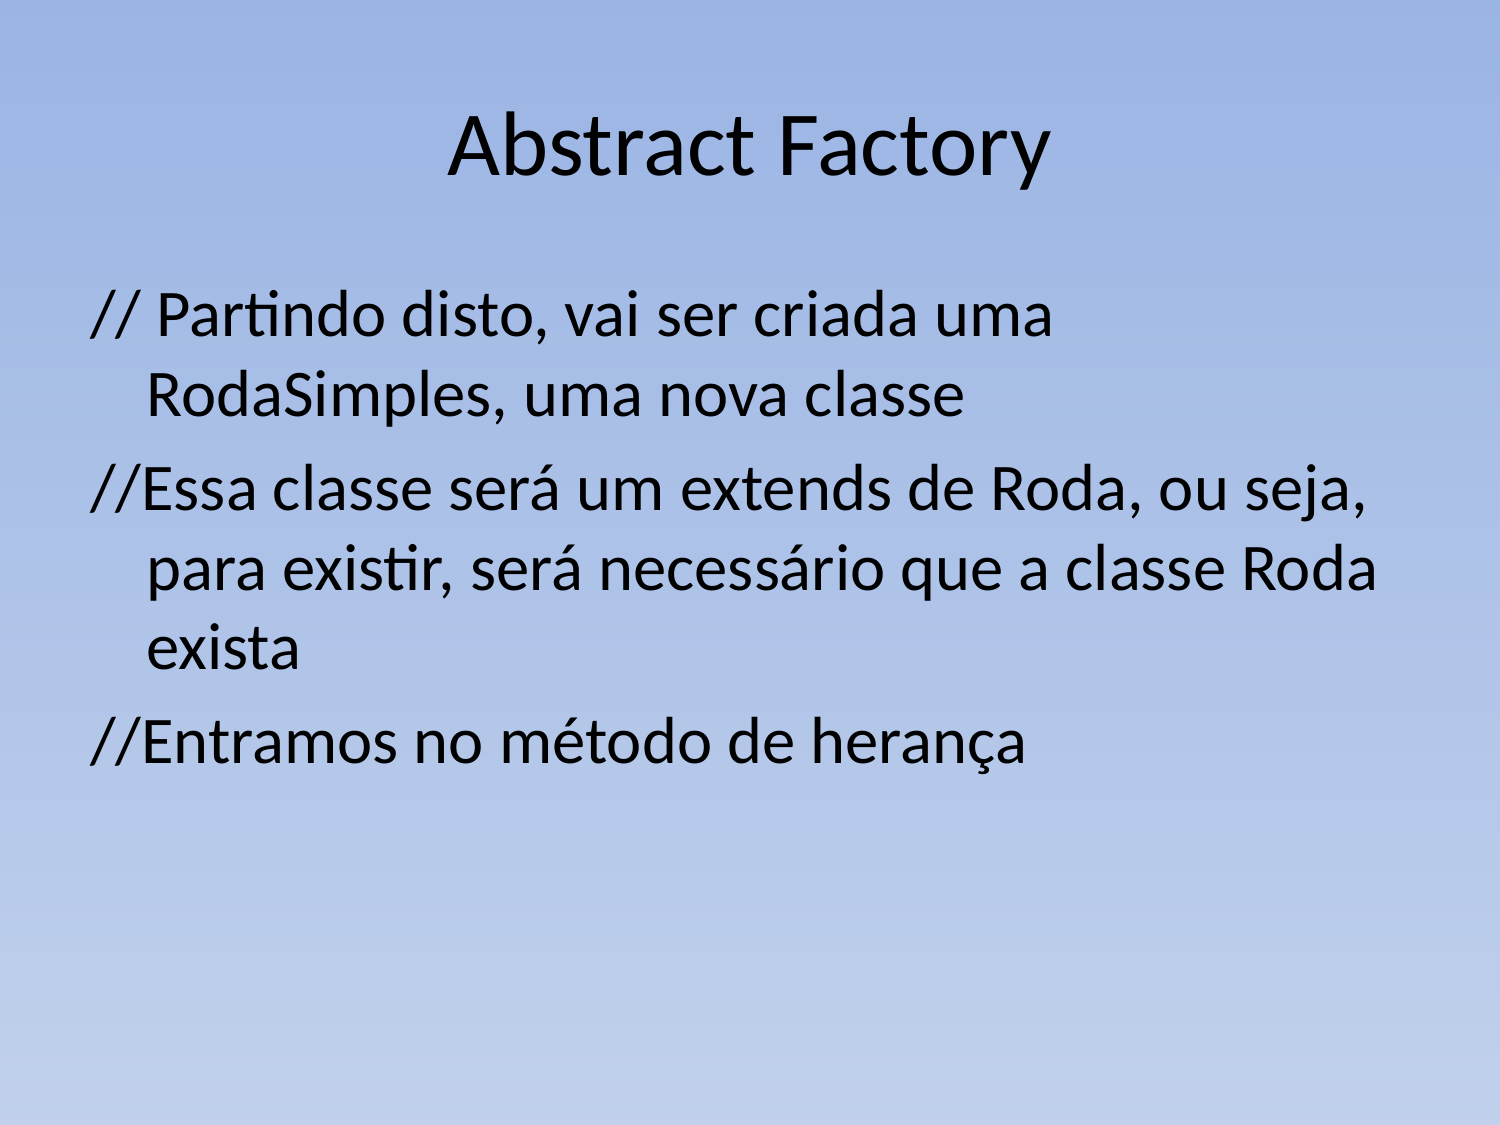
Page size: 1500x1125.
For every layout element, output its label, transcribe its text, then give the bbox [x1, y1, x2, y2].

title Abstract Factory [75, 45, 1425, 233]
list // Partindo disto, vai ser criada uma RodaSimples, uma nova classe //Essa classe será um extends de Roda, ou seja, para existir, será necessário que a classe Roda exista //Entramos no método de herança [75, 262, 1425, 1005]
